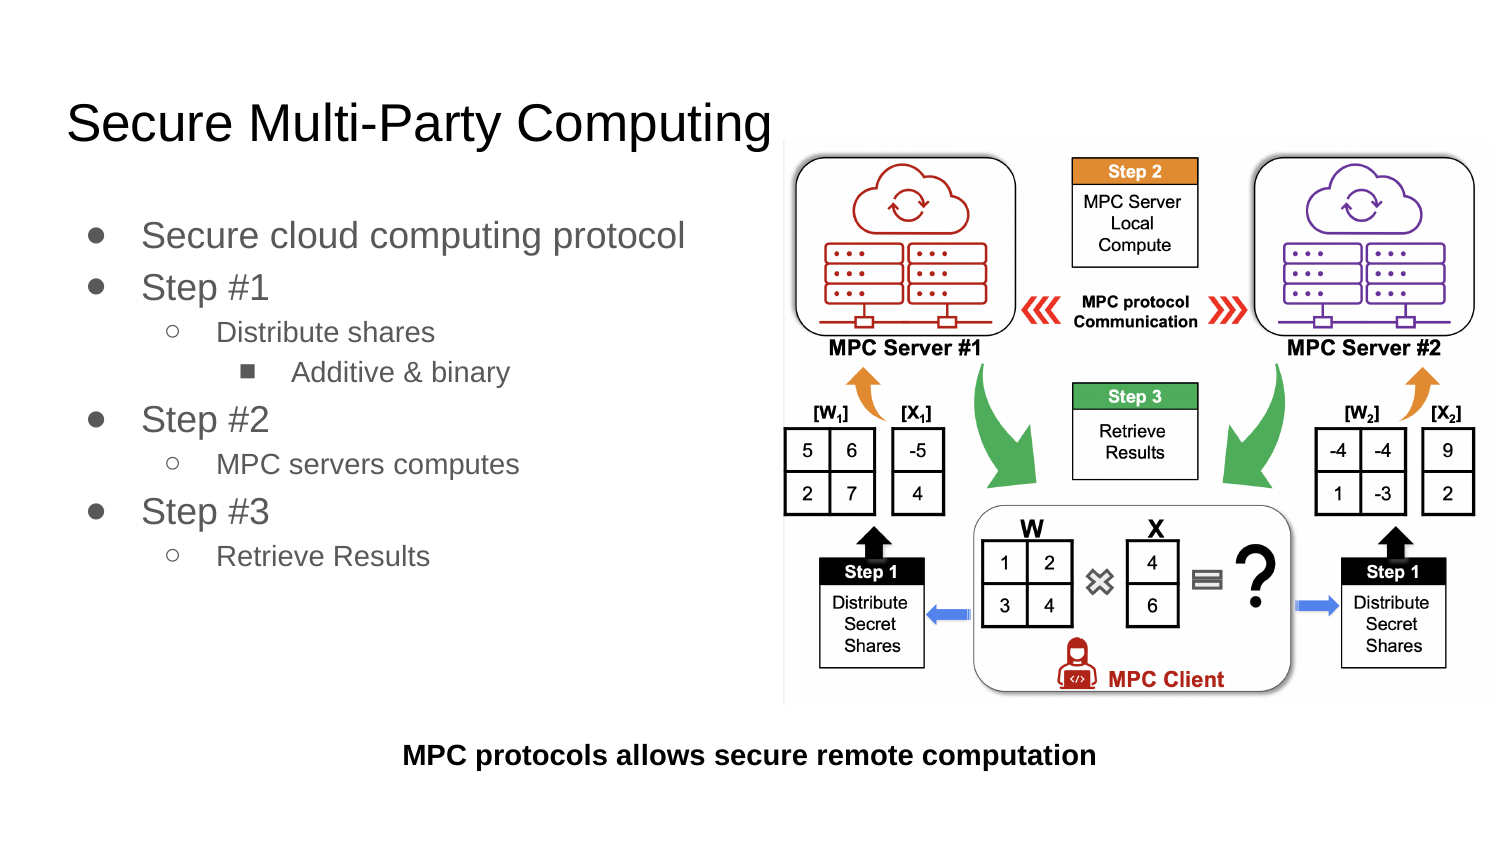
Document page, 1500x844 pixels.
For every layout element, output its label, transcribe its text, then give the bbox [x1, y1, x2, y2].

picture [783, 139, 1491, 705]
list Secure cloud computing protocol Step #1 Distribute shares Additive & binary Step #2 MPC servers computes Step #3 Retrieve Results [51, 189, 1449, 750]
text_box MPC protocols allows secure remote computation [280, 720, 1219, 786]
title Secure Multi-Party Computing [51, 72, 1449, 167]
